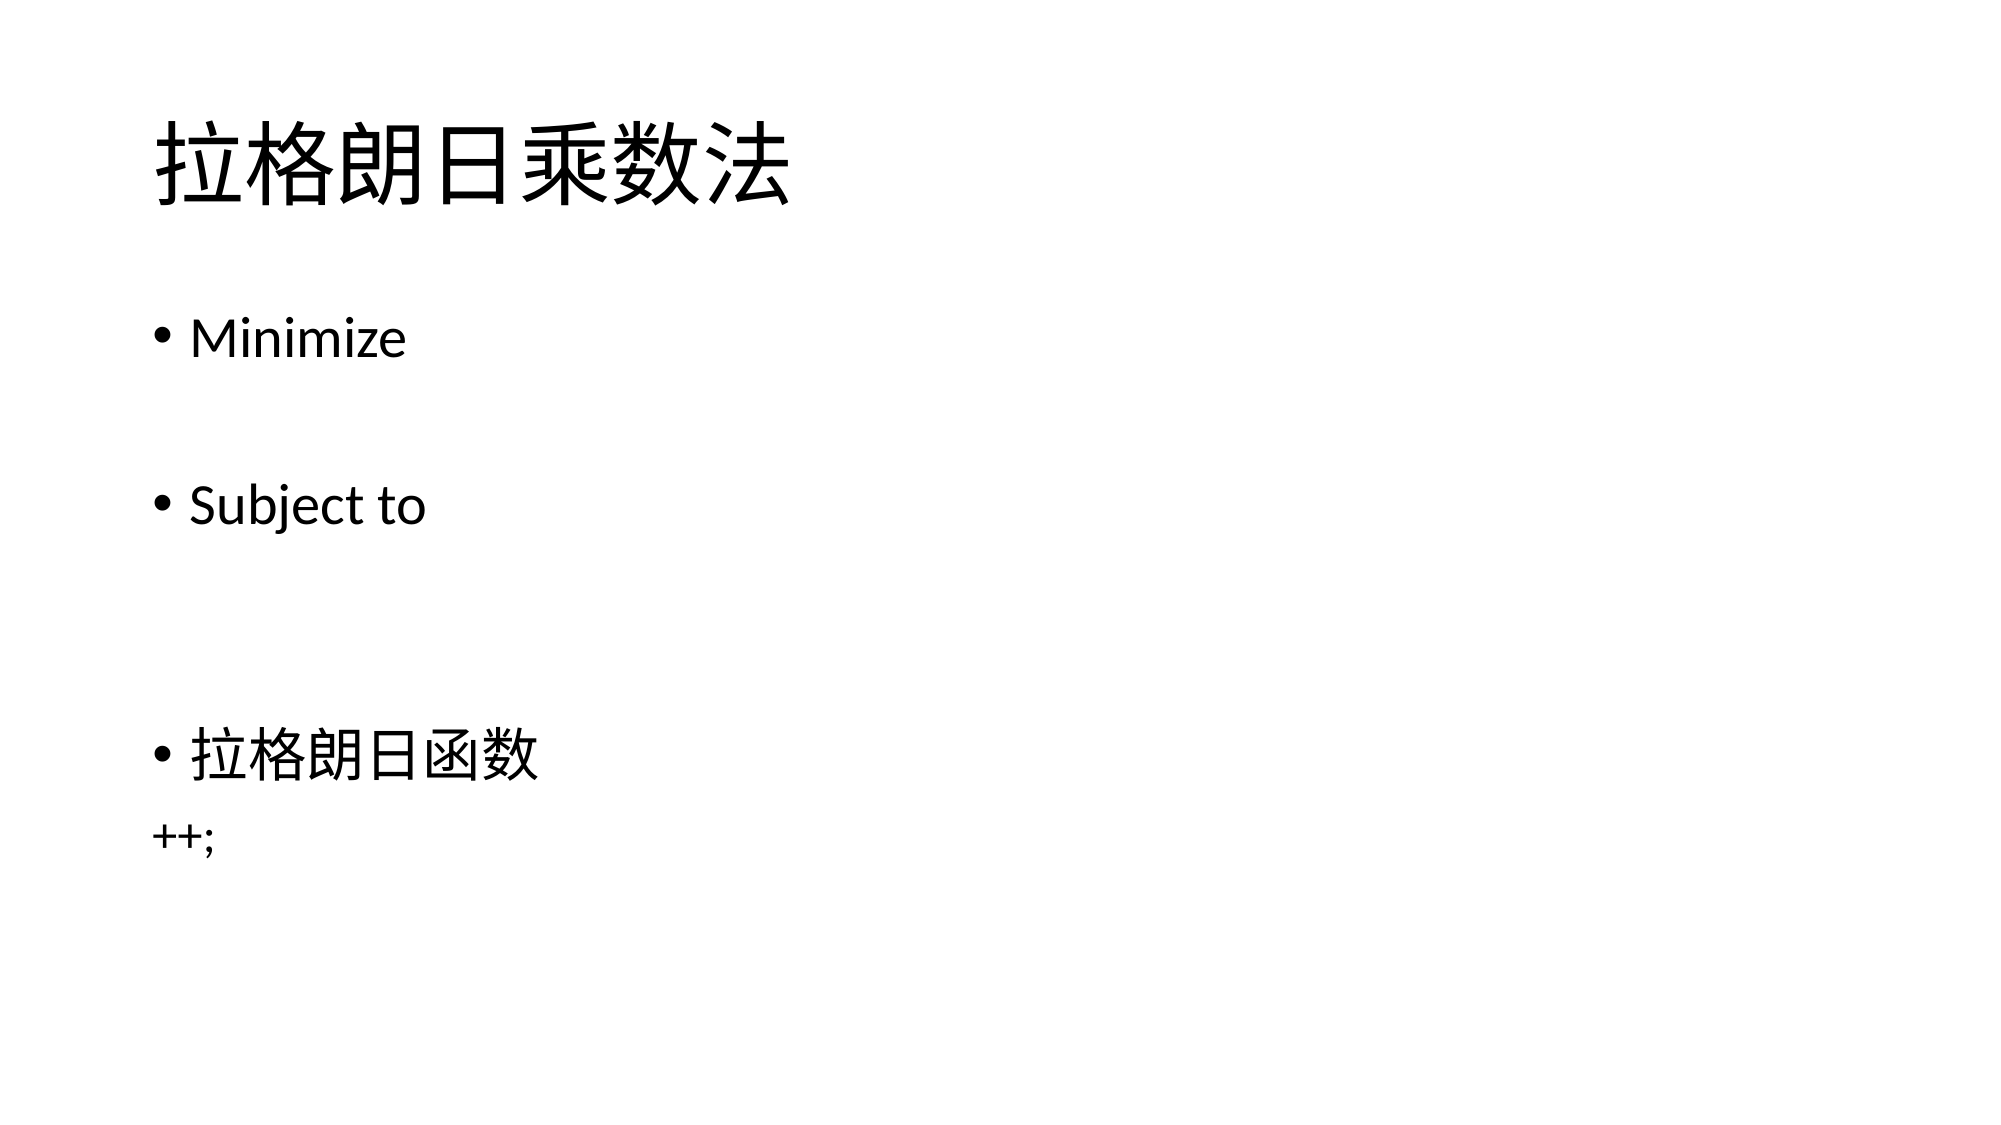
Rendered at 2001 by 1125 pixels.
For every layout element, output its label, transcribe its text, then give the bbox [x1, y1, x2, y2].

title 拉格朗日乘数法 [137, 59, 1863, 278]
